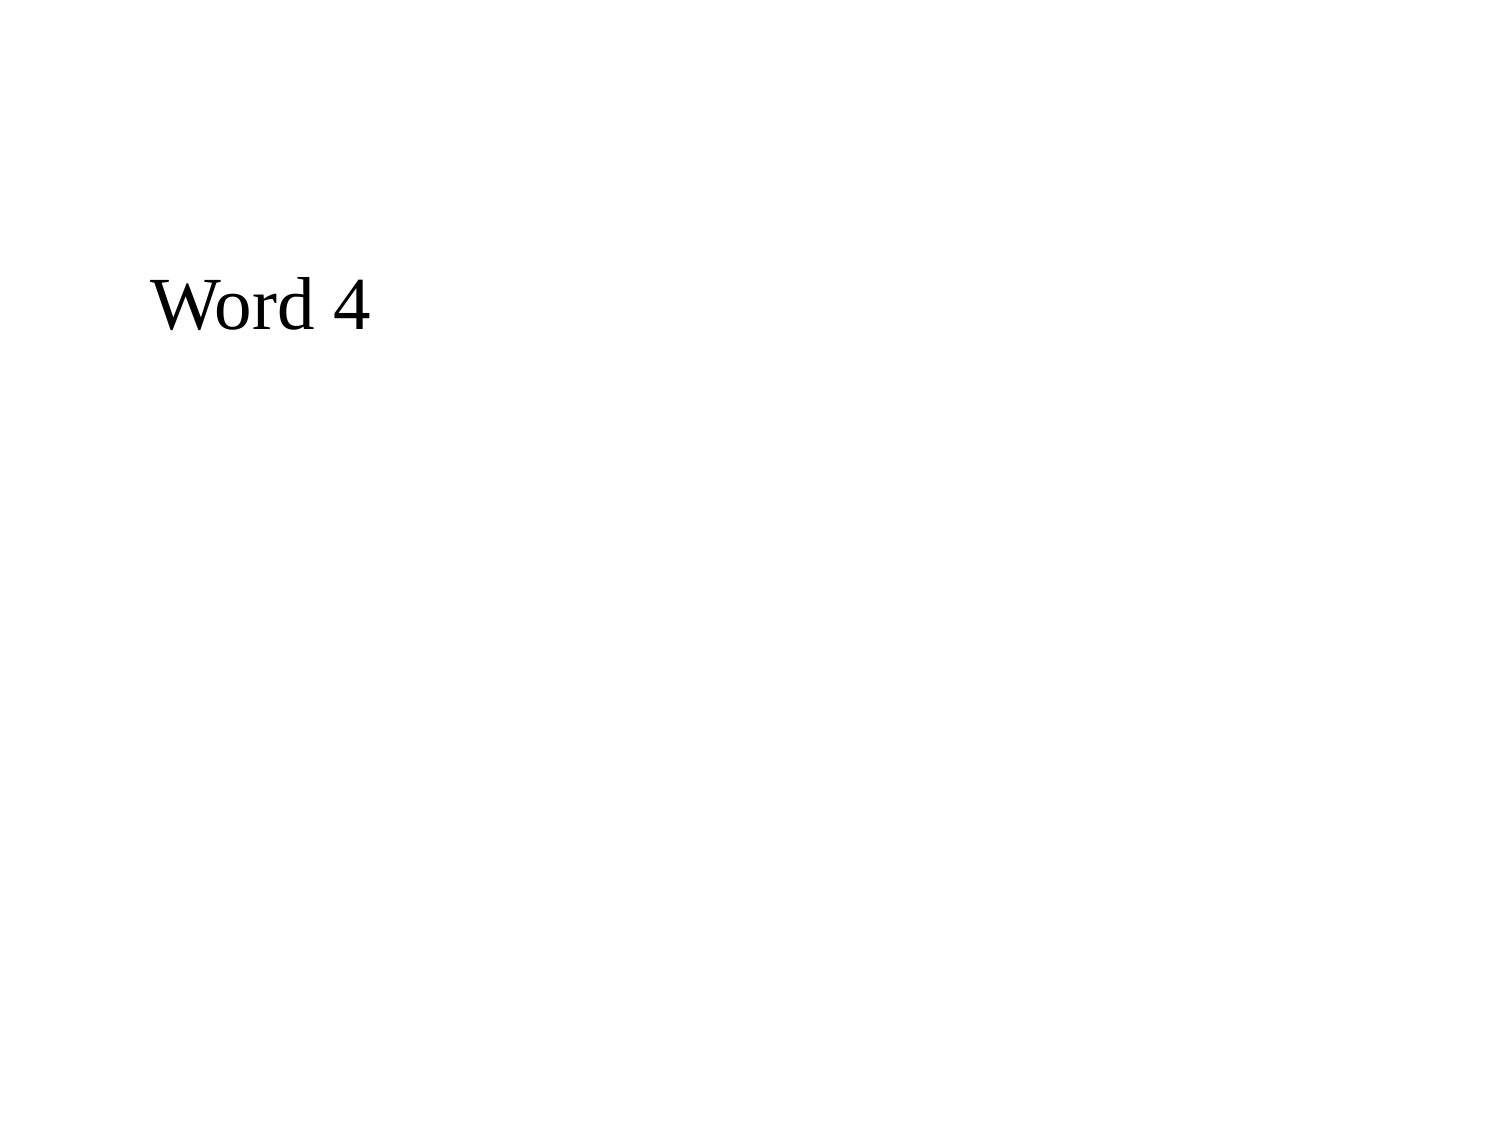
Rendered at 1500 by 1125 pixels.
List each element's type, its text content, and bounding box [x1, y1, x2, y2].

text_box Word 4 [74, 134, 1425, 1110]
